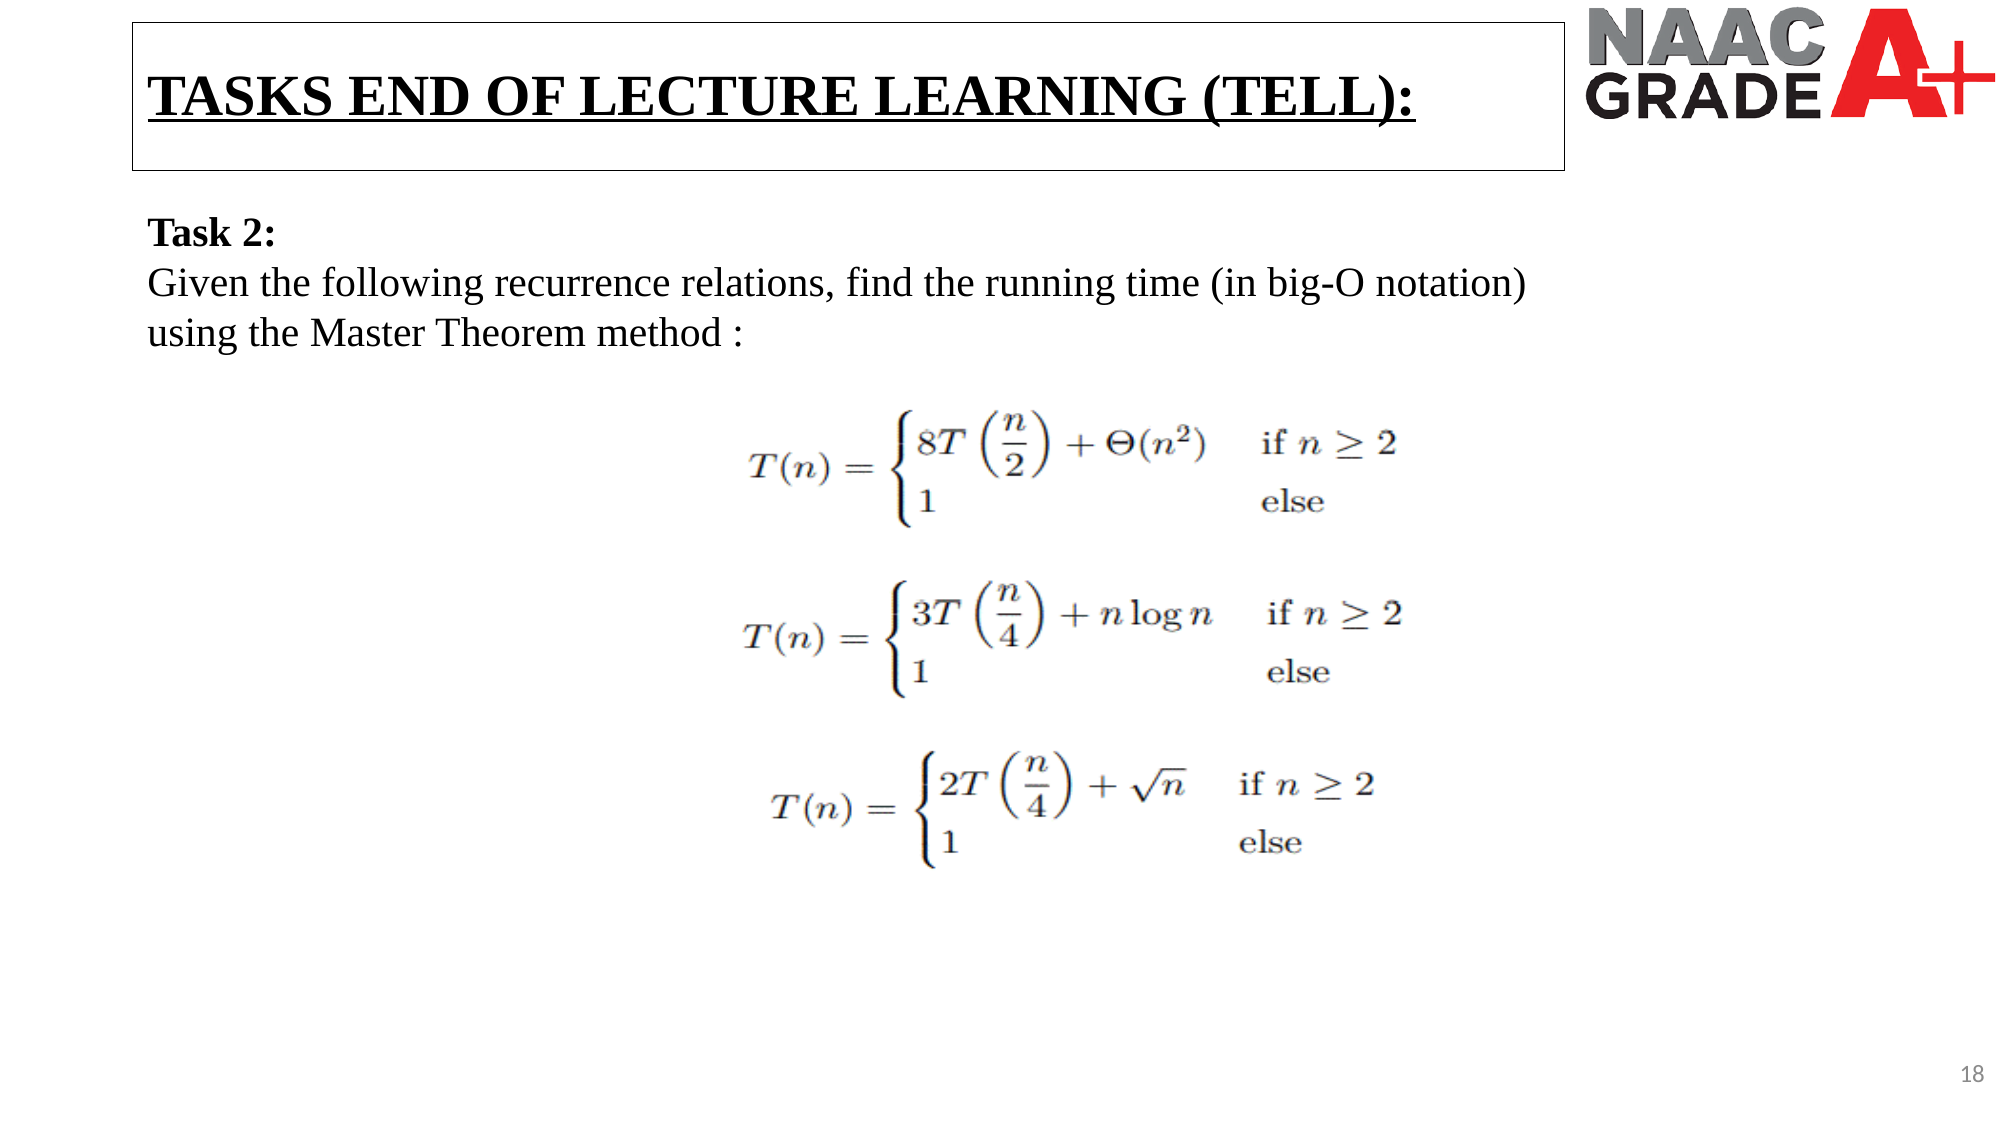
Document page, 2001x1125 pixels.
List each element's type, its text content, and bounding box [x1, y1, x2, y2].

slide_number 18 [1550, 1042, 2000, 1103]
text_box Task 2: Given the following recurrence relations, find the running time (in big-O notation) using the Master Theorem method : [132, 197, 1565, 413]
title TASKS END OF LECTURE LEARNING (TELL): [132, 22, 1565, 171]
picture [665, 376, 1599, 889]
picture [1585, 6, 1998, 119]
